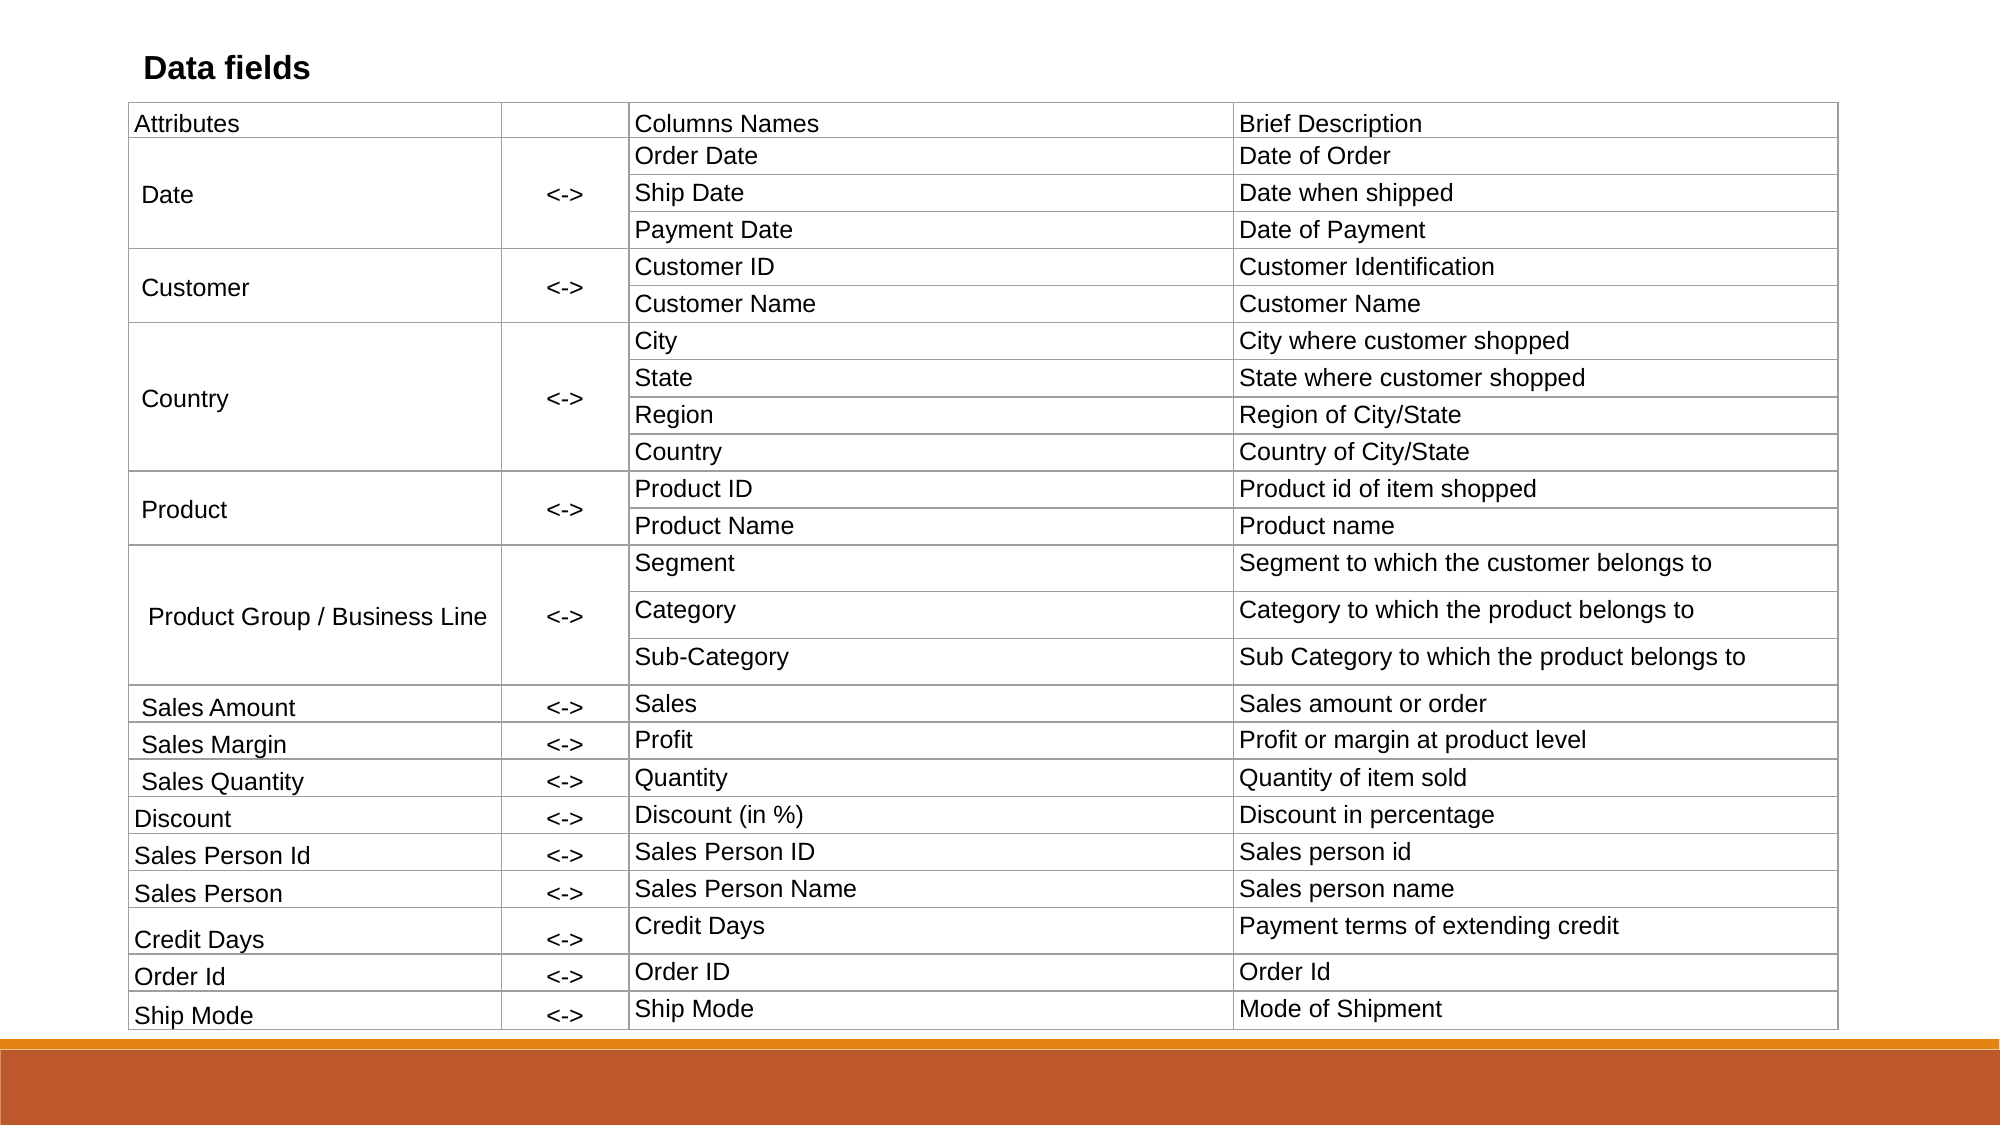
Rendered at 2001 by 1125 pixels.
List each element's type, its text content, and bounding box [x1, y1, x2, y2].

table_cell <-> [502, 908, 628, 953]
table_cell Order Id [129, 955, 501, 990]
table_cell <-> [502, 760, 628, 796]
table_cell Product name [1234, 509, 1837, 544]
table_cell Region of City/State [1234, 398, 1837, 433]
table_cell City [630, 323, 1233, 359]
table_cell Product Name [630, 509, 1233, 544]
table_cell Profit or margin at product level [1234, 723, 1837, 758]
table_cell Segment to which the customer belongs to [1234, 546, 1837, 591]
table_cell Sales Margin [129, 723, 501, 758]
table_cell Category [630, 592, 1233, 638]
table_cell Sales person name [1234, 871, 1837, 907]
table_cell <-> [502, 686, 628, 721]
table_cell Mode of Shipment [1234, 992, 1837, 1029]
table_cell <-> [502, 138, 628, 248]
table_cell Sales [630, 686, 1233, 721]
table_cell Customer [129, 249, 501, 322]
table_cell Order Date [630, 138, 1233, 174]
table_cell Sales Quantity [129, 760, 501, 796]
table_cell Profit [630, 723, 1233, 758]
table_cell Sales Person Name [630, 871, 1233, 907]
table_cell Order Id [1234, 955, 1837, 990]
table_cell <-> [502, 723, 628, 758]
table_cell Date of Order [1234, 138, 1837, 174]
table_cell Sub Category to which the product belongs to [1234, 639, 1837, 684]
table_header Brief Description [1234, 103, 1837, 137]
table_cell <-> [502, 871, 628, 907]
table_cell <-> [502, 249, 628, 322]
table_cell Date [129, 138, 501, 248]
table_cell Discount [129, 797, 501, 833]
table_cell Sales Person [129, 871, 501, 907]
table_cell Credit Days [129, 908, 501, 953]
table_cell Sales Person Id [129, 834, 501, 870]
table_cell Ship Mode [630, 992, 1233, 1029]
text_box Data fields [128, 38, 1129, 94]
table_cell <-> [502, 323, 628, 470]
table_cell <-> [502, 797, 628, 833]
table_header Columns Names [630, 103, 1233, 137]
table_cell Sales Person ID [630, 834, 1233, 870]
table_cell Country [630, 435, 1233, 470]
table_cell <-> [502, 472, 628, 544]
table_cell Payment Date [630, 212, 1233, 248]
table_cell Country of City/State [1234, 435, 1837, 470]
table_cell Sales person id [1234, 834, 1837, 870]
table_cell Segment [630, 546, 1233, 591]
table_cell State where customer shopped [1234, 360, 1837, 396]
table_cell Sales Amount [129, 686, 501, 721]
table_cell Quantity of item sold [1234, 760, 1837, 796]
table_cell Product ID [630, 472, 1233, 507]
table_cell Customer ID [630, 249, 1233, 285]
table_cell <-> [502, 992, 628, 1029]
table_cell Payment terms of extending credit [1234, 908, 1837, 953]
table_cell Quantity [630, 760, 1233, 796]
table_cell Product Group / Business Line [129, 546, 501, 684]
table_cell Date of Payment [1234, 212, 1837, 248]
table_cell Customer Identification [1234, 249, 1837, 285]
table_cell Category to which the product belongs to [1234, 592, 1837, 638]
table_cell Product [129, 472, 501, 544]
table_cell <-> [502, 546, 628, 684]
table_cell Country [129, 323, 501, 470]
table_cell Sales amount or order [1234, 686, 1837, 721]
table_cell Discount in percentage [1234, 797, 1837, 833]
table_cell <-> [502, 834, 628, 870]
table_cell Credit Days [630, 908, 1233, 953]
table_cell Ship Mode [129, 992, 501, 1029]
table_cell City where customer shopped [1234, 323, 1837, 359]
table_header Attributes [129, 103, 501, 137]
table_cell Region [630, 398, 1233, 433]
table_cell <-> [502, 955, 628, 990]
table_cell Sub-Category [630, 639, 1233, 684]
table_cell Ship Date [630, 175, 1233, 211]
table_cell Order ID [630, 955, 1233, 990]
table_cell Customer Name [1234, 286, 1837, 322]
table_cell Product id of item shopped [1234, 472, 1837, 507]
table_cell Discount (in %) [630, 797, 1233, 833]
table_cell State [630, 360, 1233, 396]
table_header [502, 103, 628, 137]
table_cell Date when shipped [1234, 175, 1837, 211]
table_cell Customer Name [630, 286, 1233, 322]
